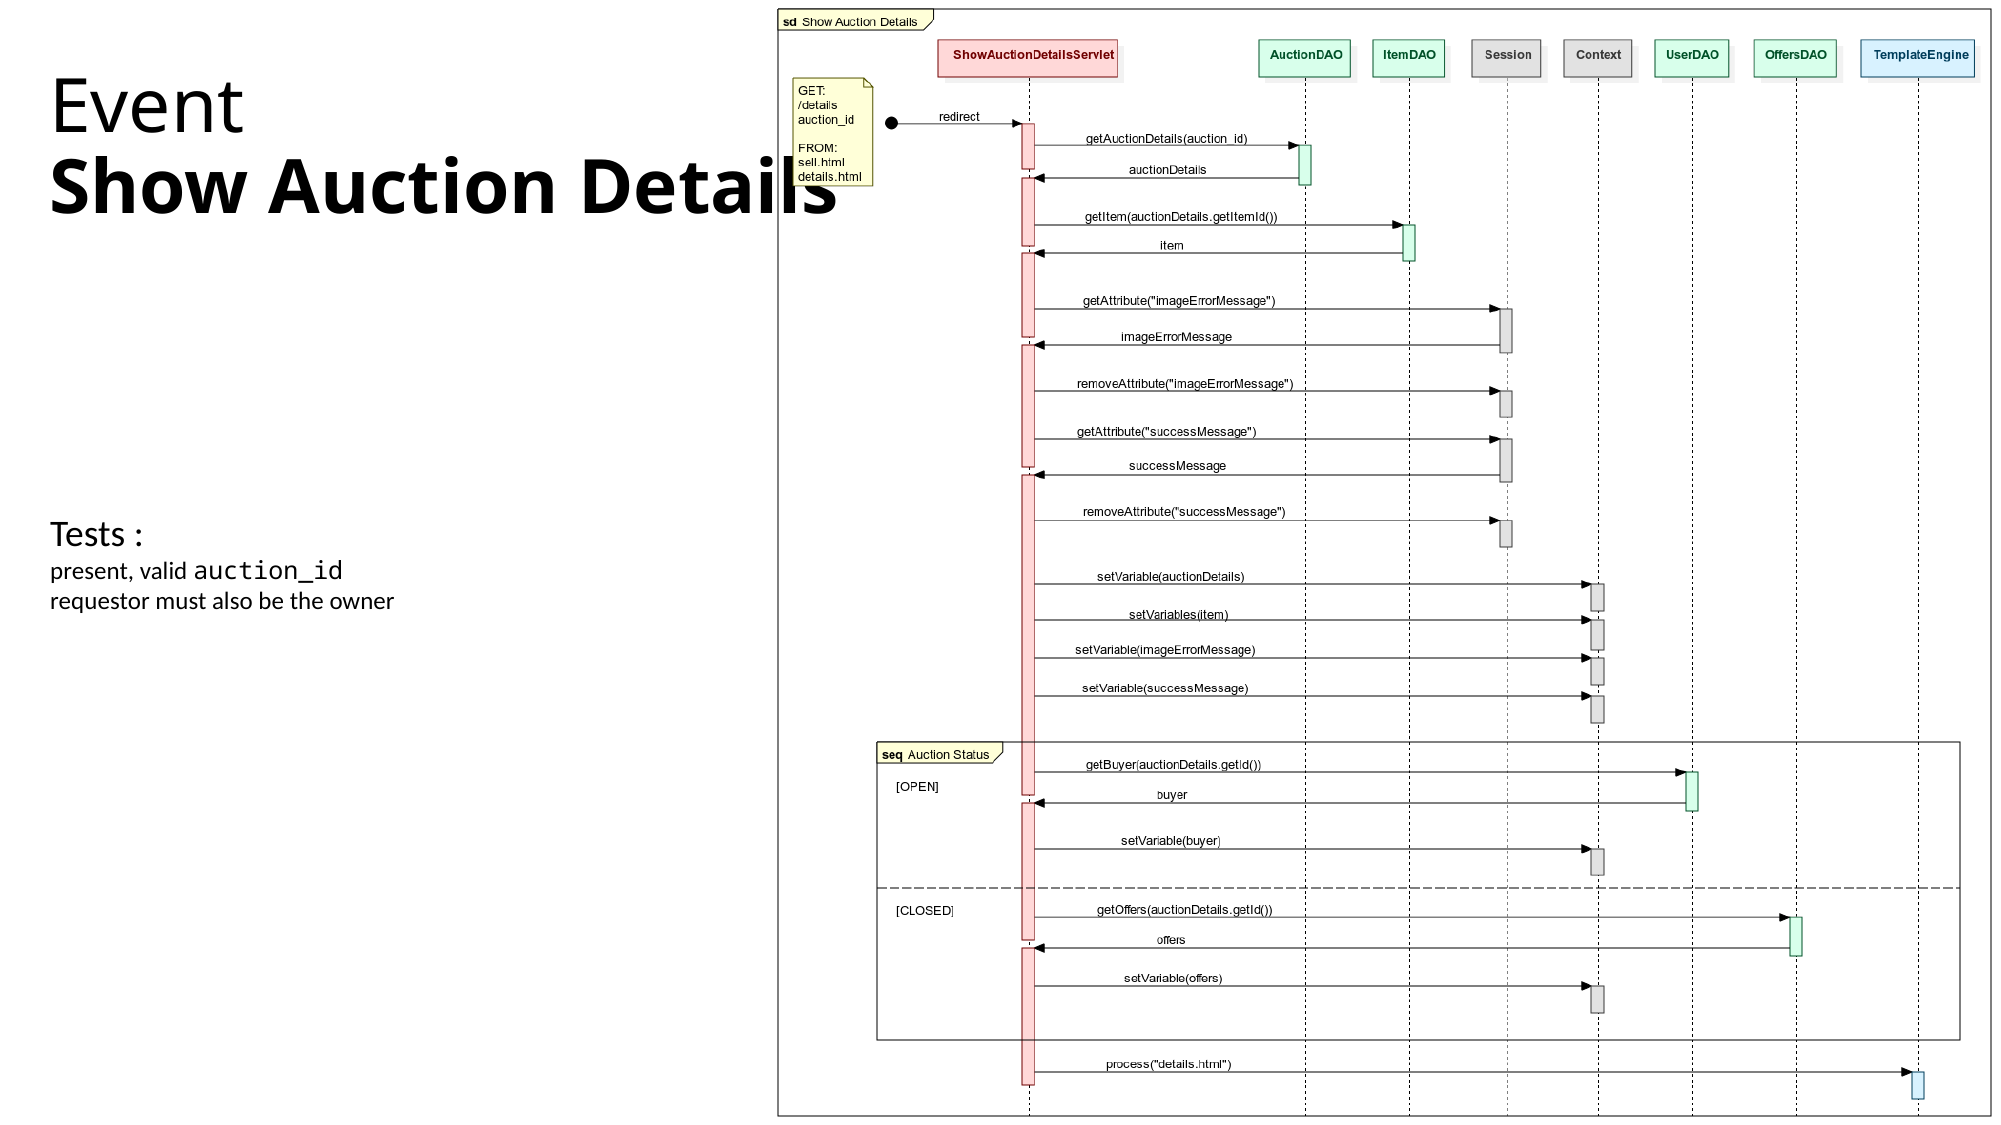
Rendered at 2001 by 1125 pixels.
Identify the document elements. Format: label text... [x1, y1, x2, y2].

title Event Show Auction Details [34, 59, 768, 417]
text_box Tests : present, valid auction_id requestor must also be the owner [35, 501, 411, 622]
picture [768, 0, 2000, 1125]
